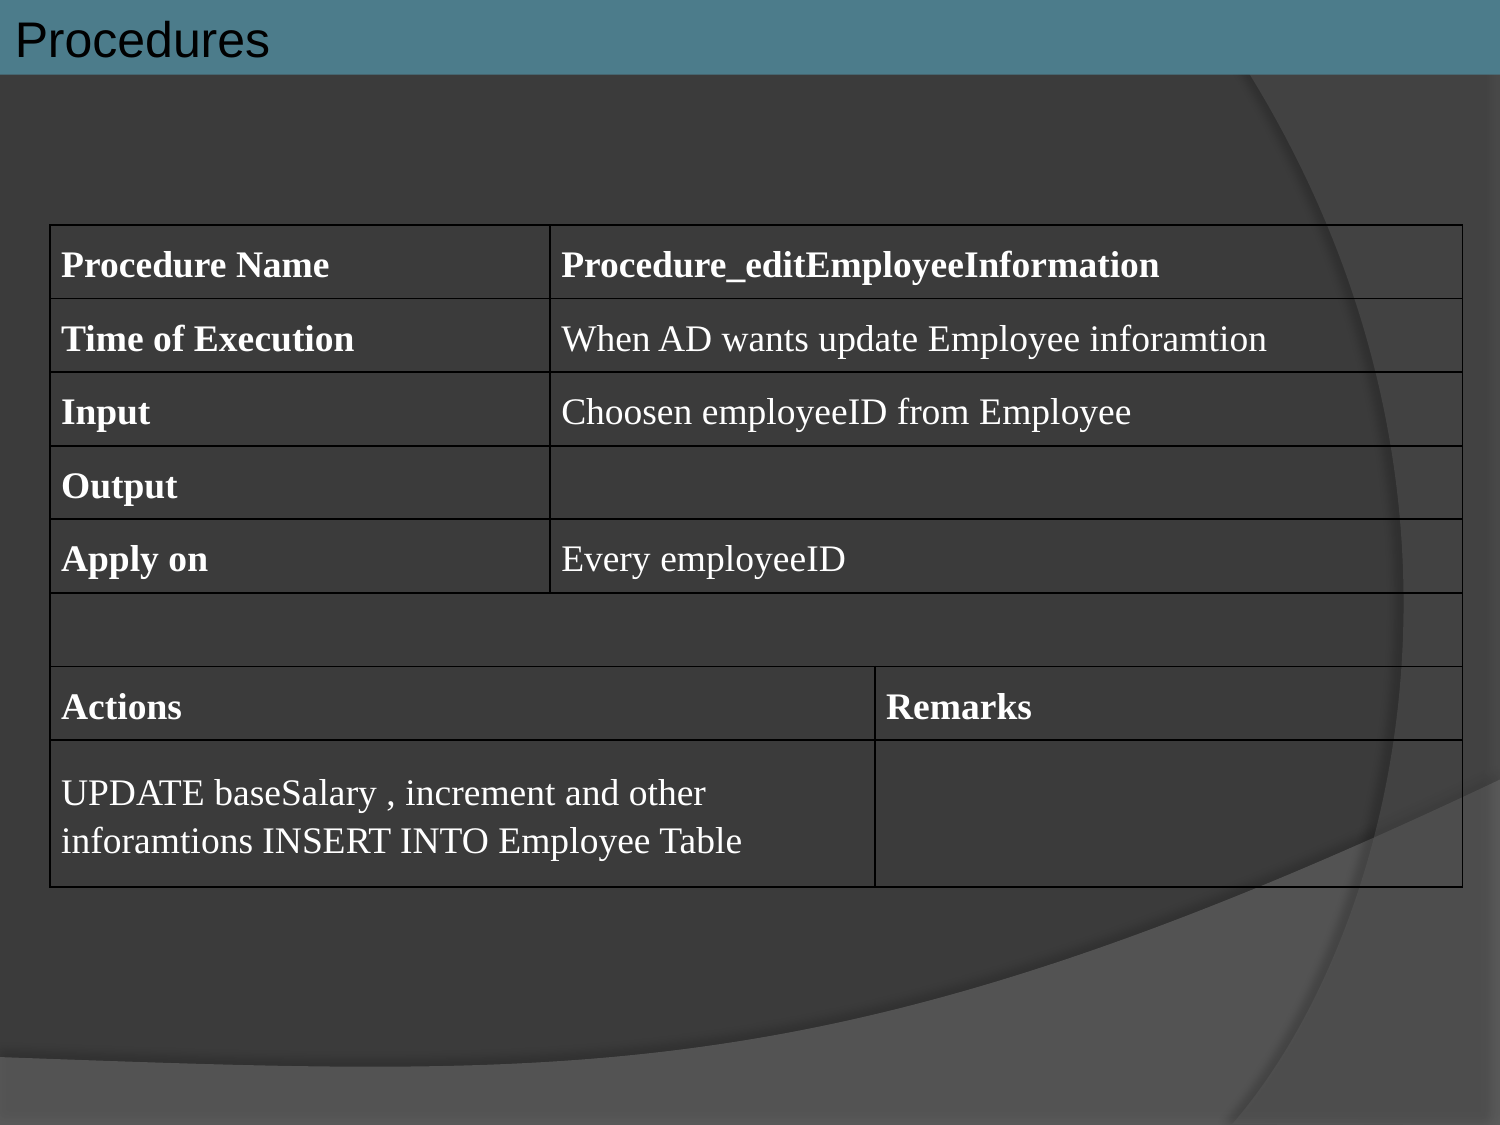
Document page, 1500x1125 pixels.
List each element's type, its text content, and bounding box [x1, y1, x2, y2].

table_cell When AD wants update Employee inforamtion [551, 299, 1462, 371]
table_cell Time of Execution [51, 299, 549, 371]
text_box Procedures [0, 0, 1500, 75]
table_cell Remarks [876, 667, 1462, 739]
table_cell [551, 447, 1462, 518]
table_cell Actions [51, 667, 874, 739]
table_cell Apply on [51, 520, 549, 592]
table_cell Input [51, 373, 549, 445]
table_cell UPDATE baseSalary , increment and other inforamtions INSERT INTO Employee Table [51, 741, 874, 886]
table_cell Choosen employeeID from Employee [551, 373, 1462, 445]
table_cell Every employeeID [551, 520, 1462, 592]
table_header Procedure_editEmployeeInformation [551, 226, 1462, 298]
table_cell Output [51, 447, 549, 518]
table_header Procedure Name [51, 226, 549, 298]
table_cell [876, 741, 1462, 886]
table_cell [51, 594, 1462, 666]
